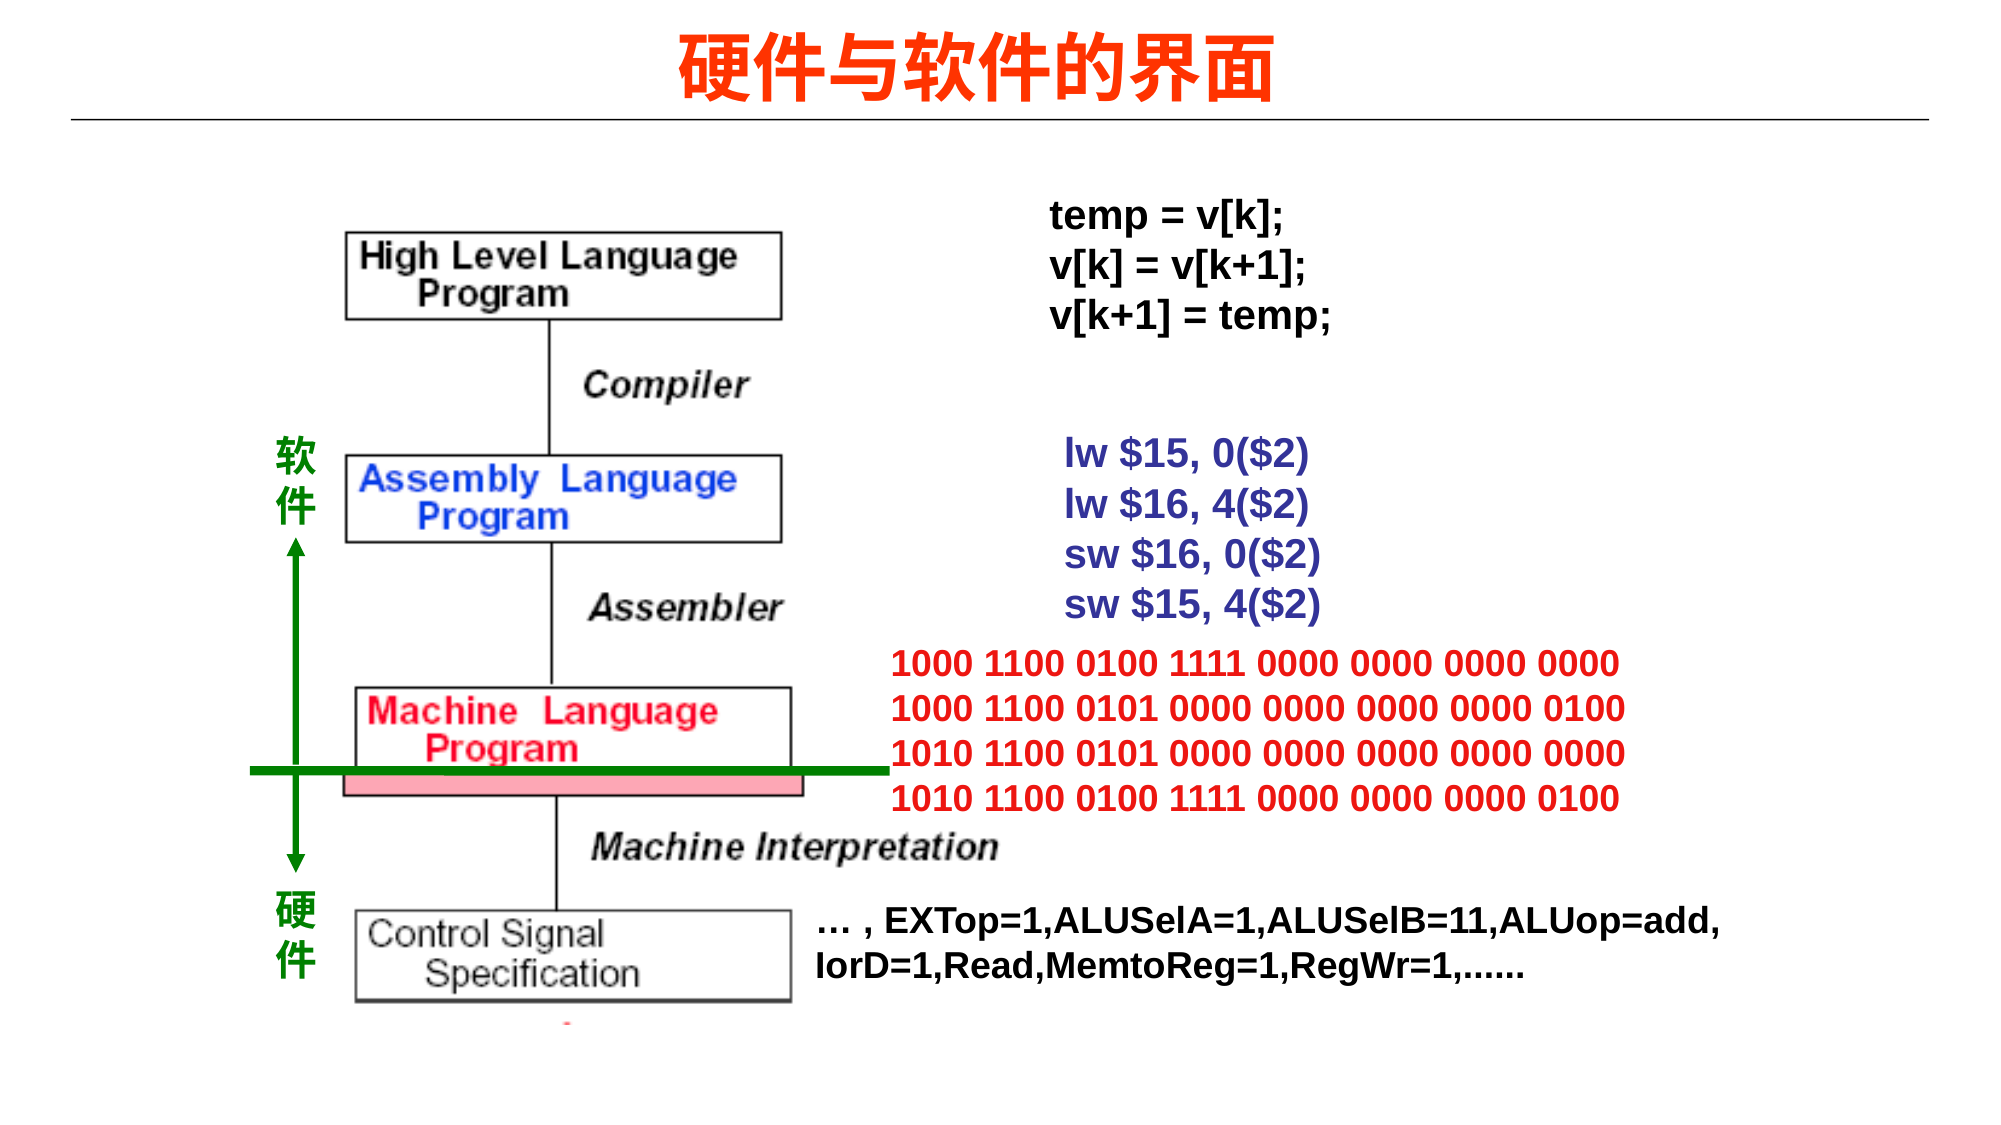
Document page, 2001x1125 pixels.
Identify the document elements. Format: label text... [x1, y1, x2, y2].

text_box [253, 772, 338, 992]
title 硬件与软件的界面 [77, 0, 1878, 168]
picture [295, 164, 1646, 1026]
text_box … , EXTop=1,ALUSelA=1,ALUSelB=11,ALUop=add, IorD=1,Read,MemtoReg=1,RegWr=1,...... [815, 896, 1742, 1038]
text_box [253, 422, 338, 765]
